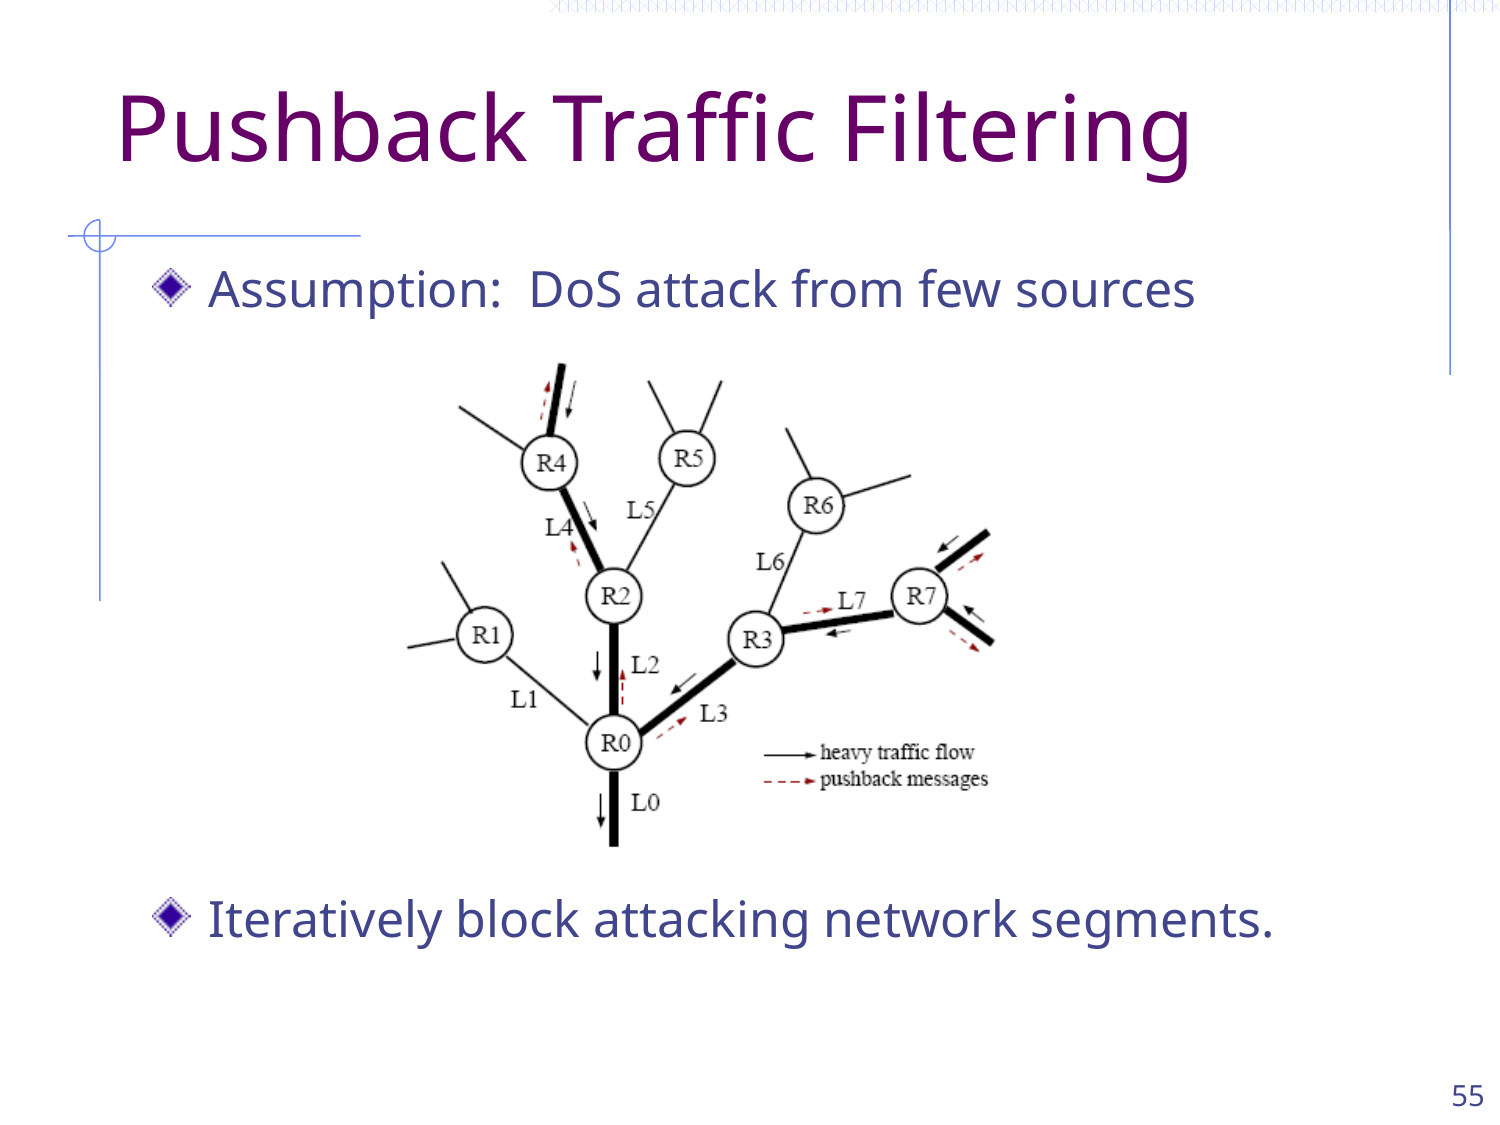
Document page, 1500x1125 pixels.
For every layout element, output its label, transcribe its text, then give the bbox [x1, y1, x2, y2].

picture [152, 268, 191, 307]
picture [152, 897, 191, 937]
title Pushback Traffic Filtering [99, 50, 1375, 188]
list Assumption: DoS attack from few sources Iteratively block attacking network segments. [137, 249, 1450, 1113]
picture [374, 337, 1038, 888]
slide_number 55 [1187, 1049, 1500, 1125]
